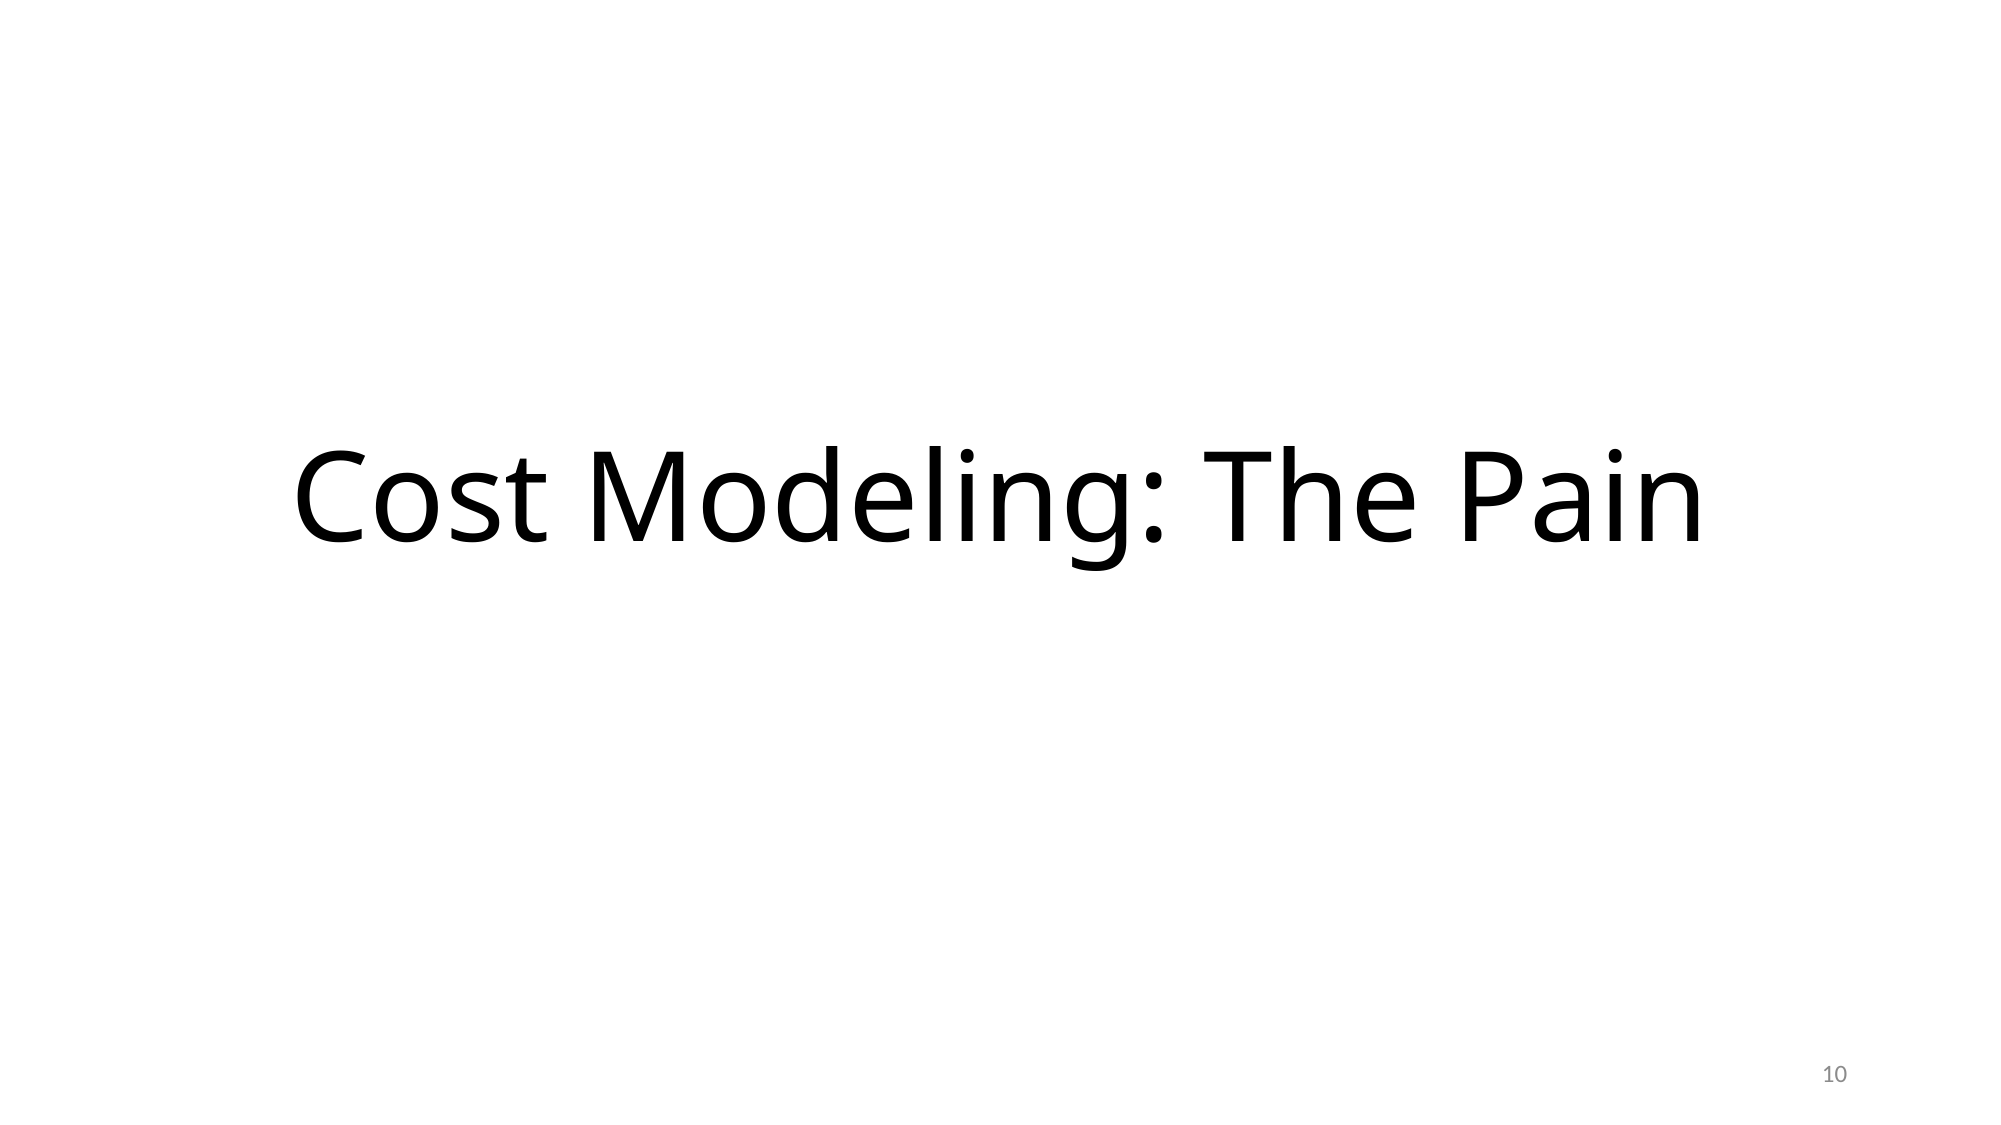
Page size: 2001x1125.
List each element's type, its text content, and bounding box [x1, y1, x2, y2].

title Cost Modeling: The Pain [249, 184, 1750, 576]
slide_number 10 [1412, 1042, 1863, 1103]
